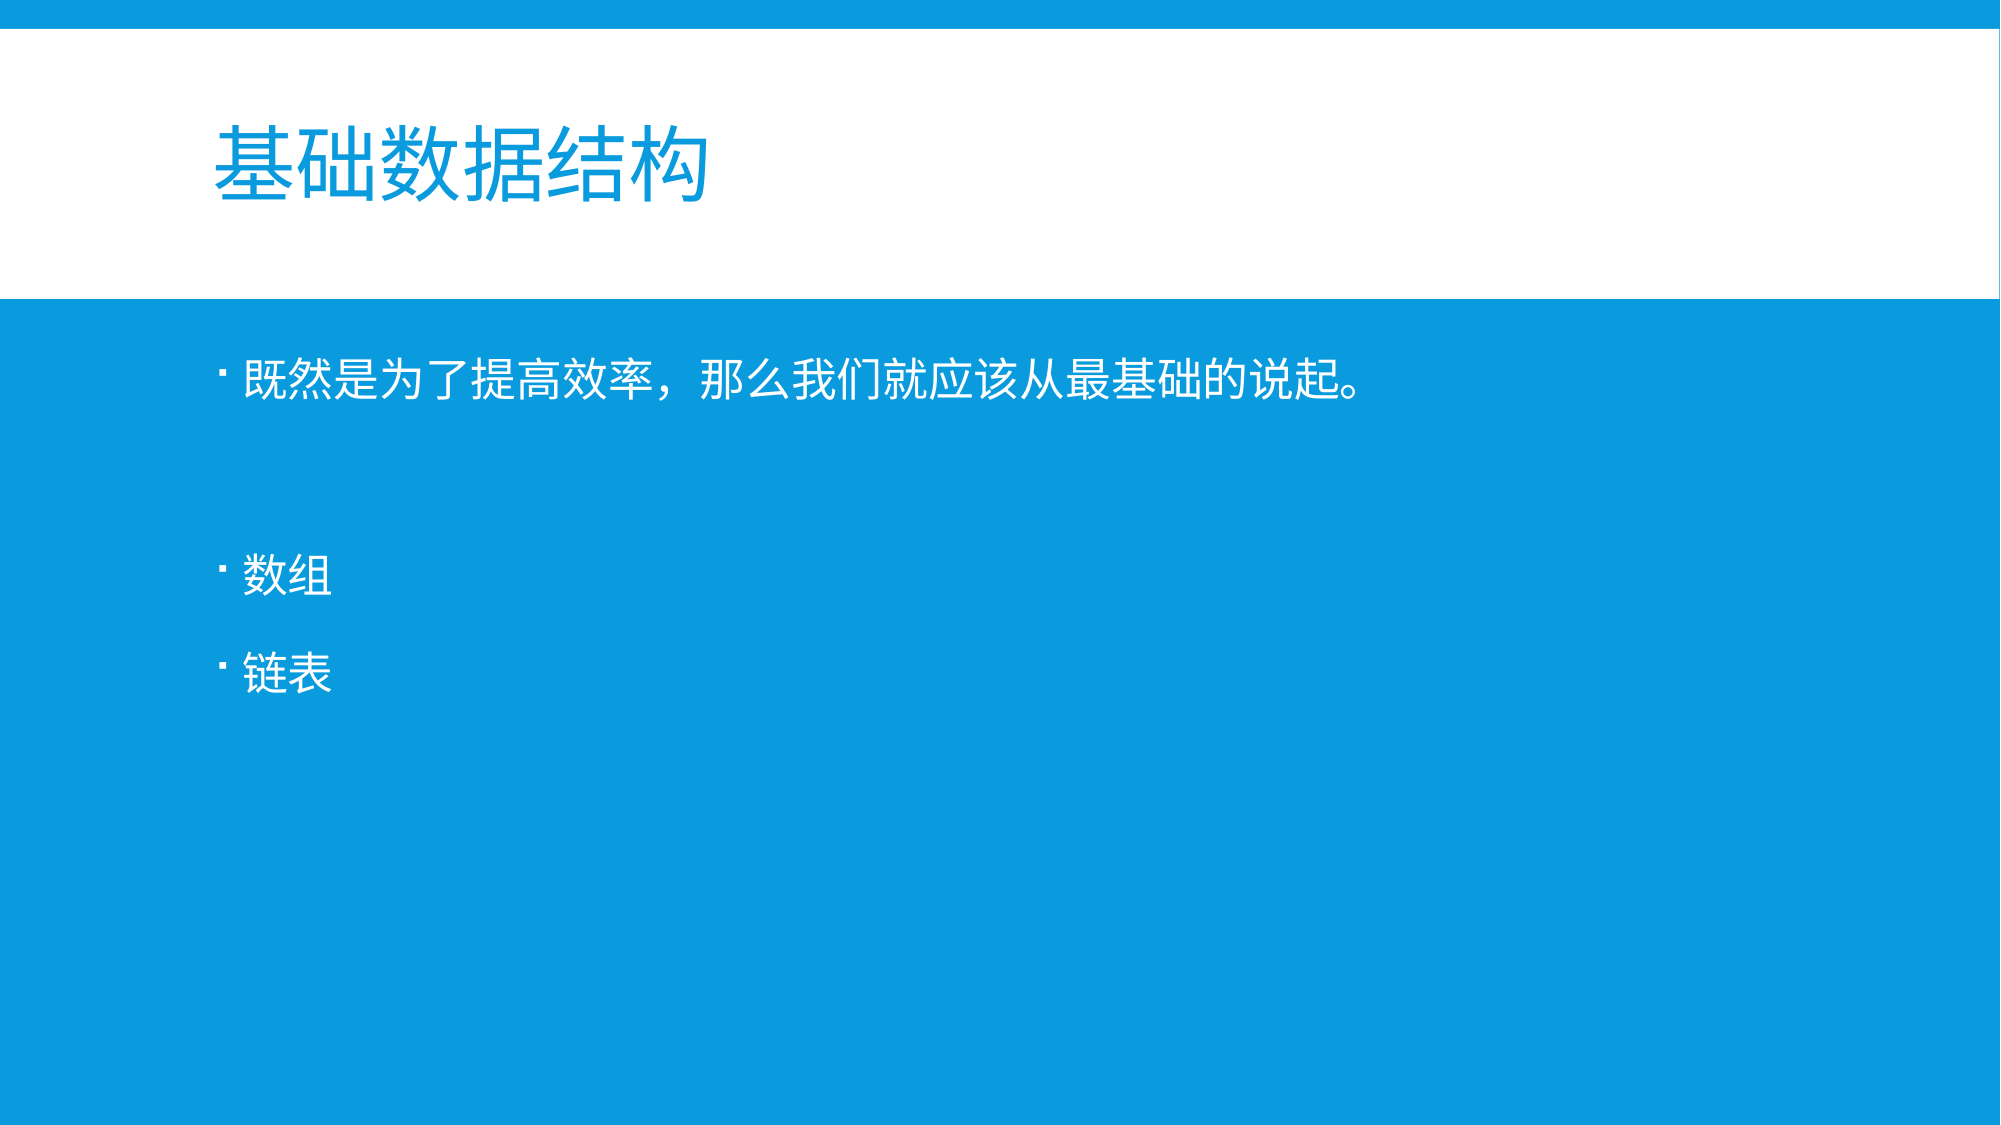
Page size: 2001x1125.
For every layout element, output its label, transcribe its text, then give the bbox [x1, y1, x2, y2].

title 基础数据结构 [197, 46, 1803, 295]
list 既然是为了提高效率，那么我们就应该从最基础的说起。 数组 链表 [197, 329, 1803, 1082]
